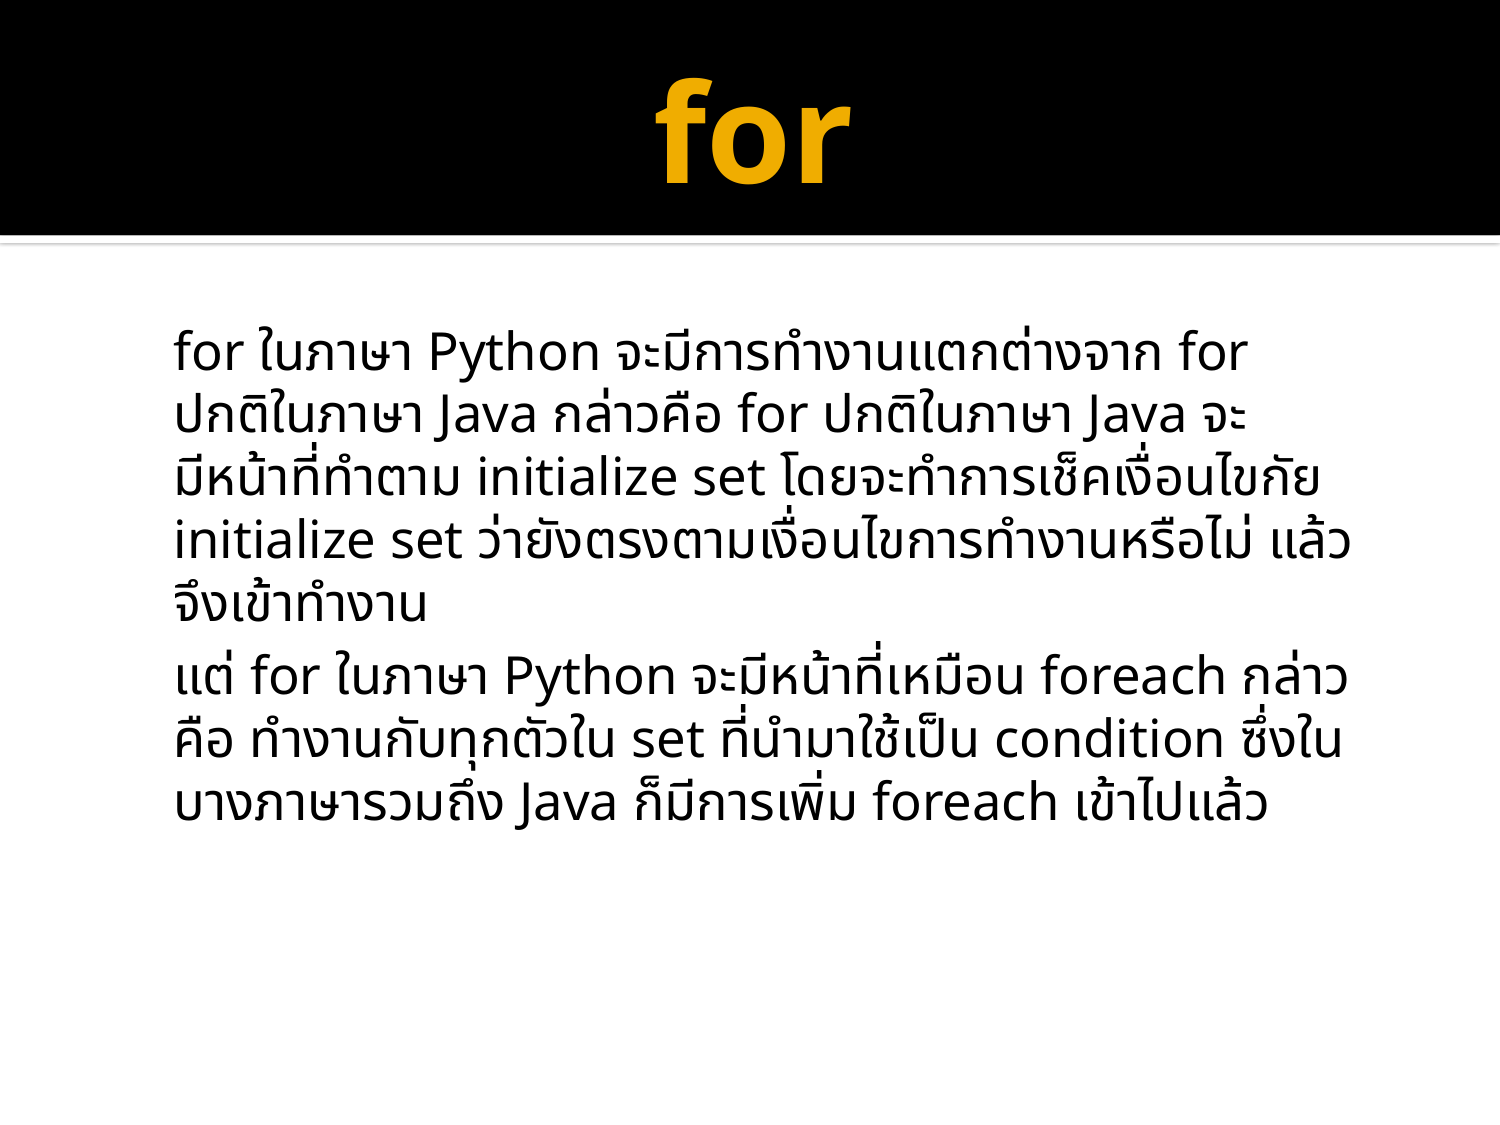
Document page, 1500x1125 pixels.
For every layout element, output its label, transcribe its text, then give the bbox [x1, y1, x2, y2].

title for [75, 25, 1425, 231]
list for ในภาษา Python จะมีการทำงานแตกต่างจาก for ปกติในภาษา Java กล่าวคือ for ปกติในภาษา Java จะมีหน้าที่ทำตาม initialize set โดยจะทำการเช็คเงื่อนไขกัย initialize set ว่ายังตรงตามเงื่อนไขการทำงานหรือไม่ แล้วจึงเข้าทำงาน แต่ for ในภาษา Python จะมีหน้าที่เหมือน foreach กล่าวคือ ทำงานกับทุกตัวใน set ที่นำมาใช้เป็น condition ซึ่งในบางภาษารวมถึง Java ก็มีการเพิ่ม foreach เข้าไปแล้ว [135, 302, 1373, 846]
